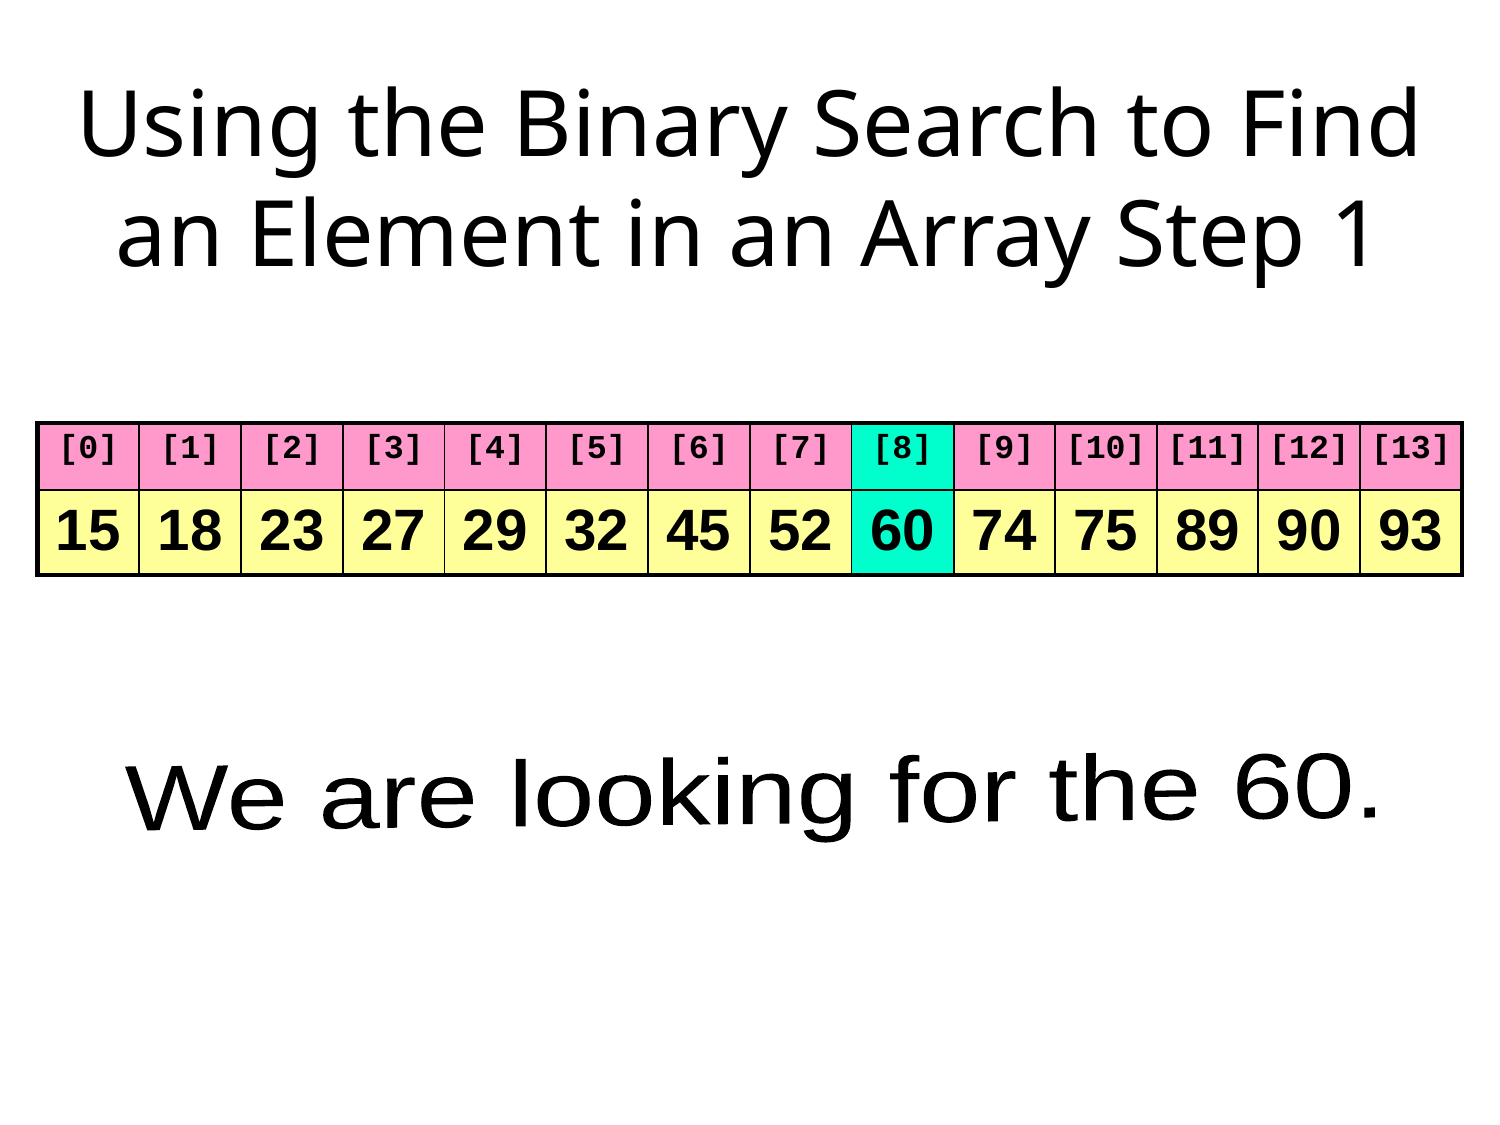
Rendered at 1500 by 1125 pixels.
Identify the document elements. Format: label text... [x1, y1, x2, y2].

table_cell 89 [1158, 491, 1257, 573]
table_header [11] [1158, 425, 1257, 489]
table_header [6] [649, 425, 749, 489]
table_cell 52 [751, 491, 851, 573]
table_cell 27 [344, 491, 444, 573]
table_header [5] [547, 425, 647, 489]
table_cell 15 [40, 491, 138, 573]
table_cell 32 [547, 491, 647, 573]
table_cell 60 [852, 491, 953, 573]
table_cell 45 [649, 491, 749, 573]
table_header [1] [140, 425, 240, 489]
table_cell 74 [955, 491, 1054, 573]
table_cell 18 [140, 491, 240, 573]
table_cell 23 [242, 491, 342, 573]
table_header [13] [1361, 425, 1460, 489]
table_header [4] [445, 425, 545, 489]
table_header [9] [955, 425, 1054, 489]
table_header [3] [344, 425, 444, 489]
title Using the Binary Search to Find an Element in an Array Step 1 [0, 0, 1500, 350]
table_header [8] [852, 425, 953, 489]
table_header [2] [242, 425, 342, 489]
table_cell 75 [1056, 491, 1156, 573]
table_header [0] [40, 425, 138, 489]
table_cell 29 [445, 491, 545, 573]
table_cell 90 [1259, 491, 1359, 573]
table_cell 93 [1361, 491, 1460, 573]
table_header [10] [1056, 425, 1156, 489]
table_header [7] [751, 425, 851, 489]
table_header [12] [1259, 425, 1359, 489]
